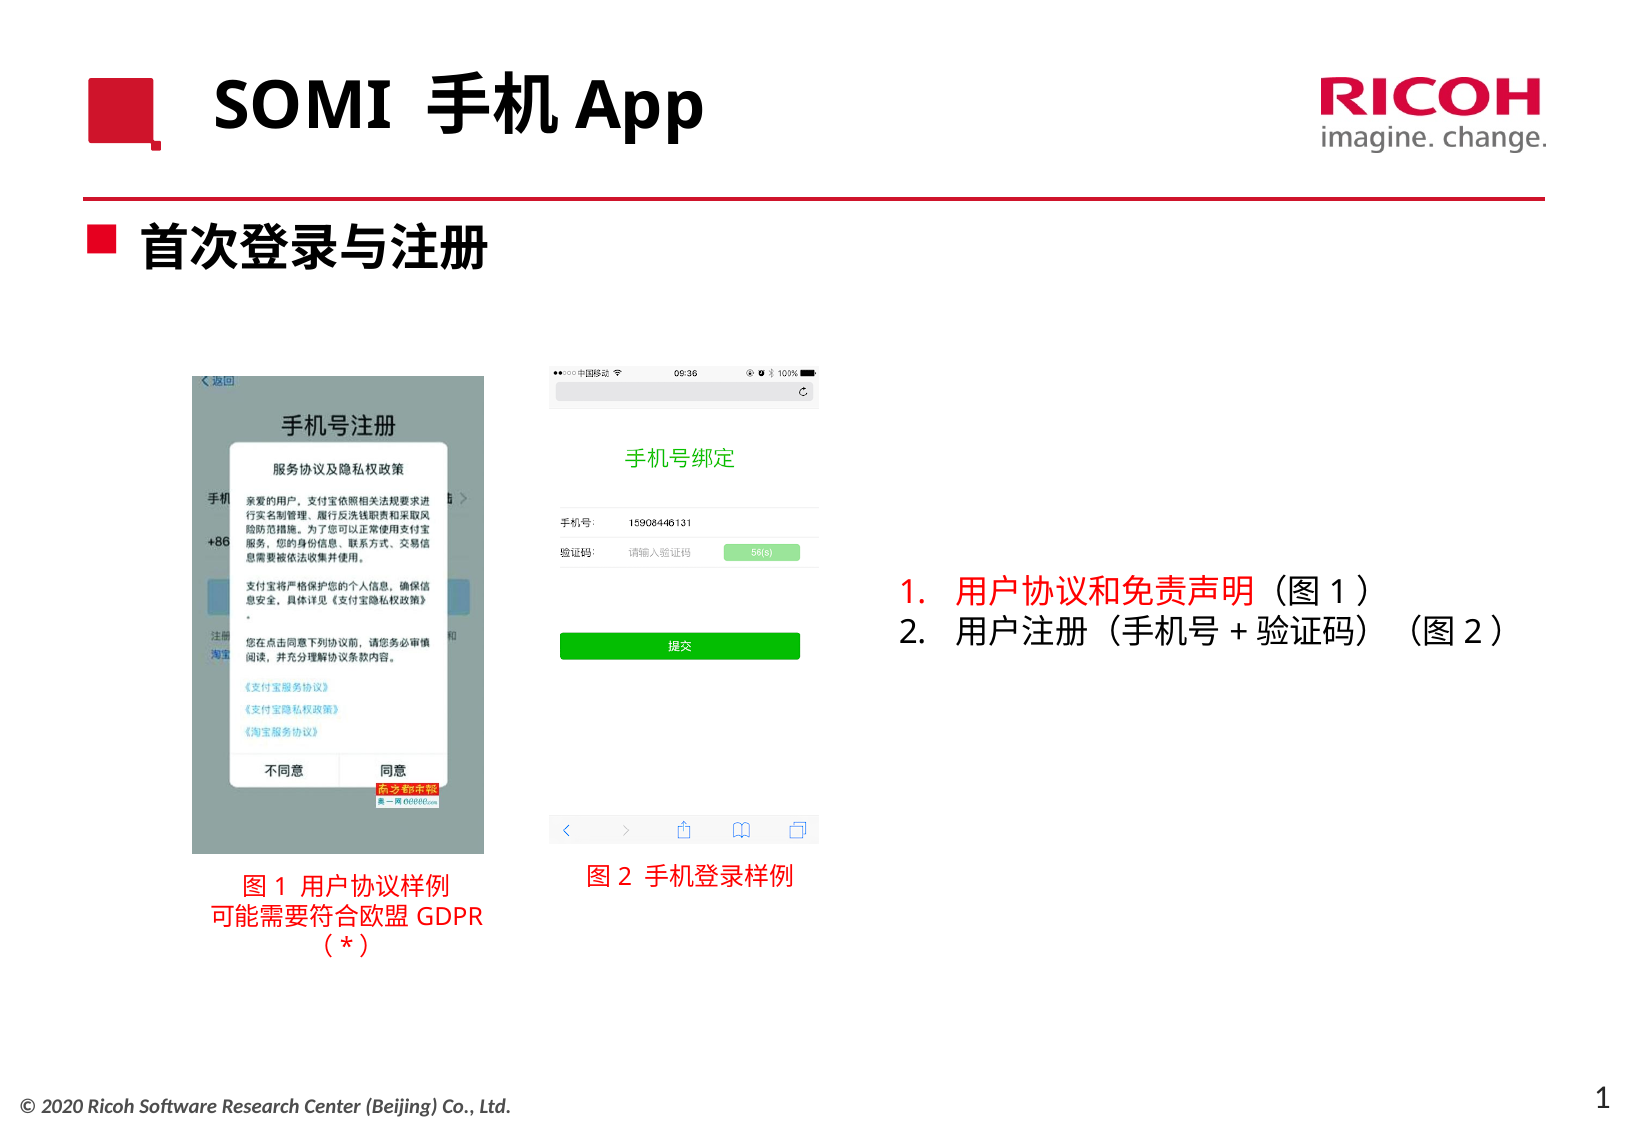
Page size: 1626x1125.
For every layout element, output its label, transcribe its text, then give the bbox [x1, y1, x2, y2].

text_box 1 [1246, 1065, 1625, 1125]
text_box 用户协议和免责声明（图1） 用户注册（手机号+验证码）（图2） [884, 562, 1625, 657]
text_box © 2020 Ricoh Software Research Center (Beijing) Co., Ltd. [4, 1084, 527, 1125]
title SOMI 手机App [198, 54, 1207, 160]
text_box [549, 366, 827, 900]
list 首次登录与注册 [68, 208, 1532, 309]
picture [1321, 77, 1546, 153]
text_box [156, 376, 537, 940]
